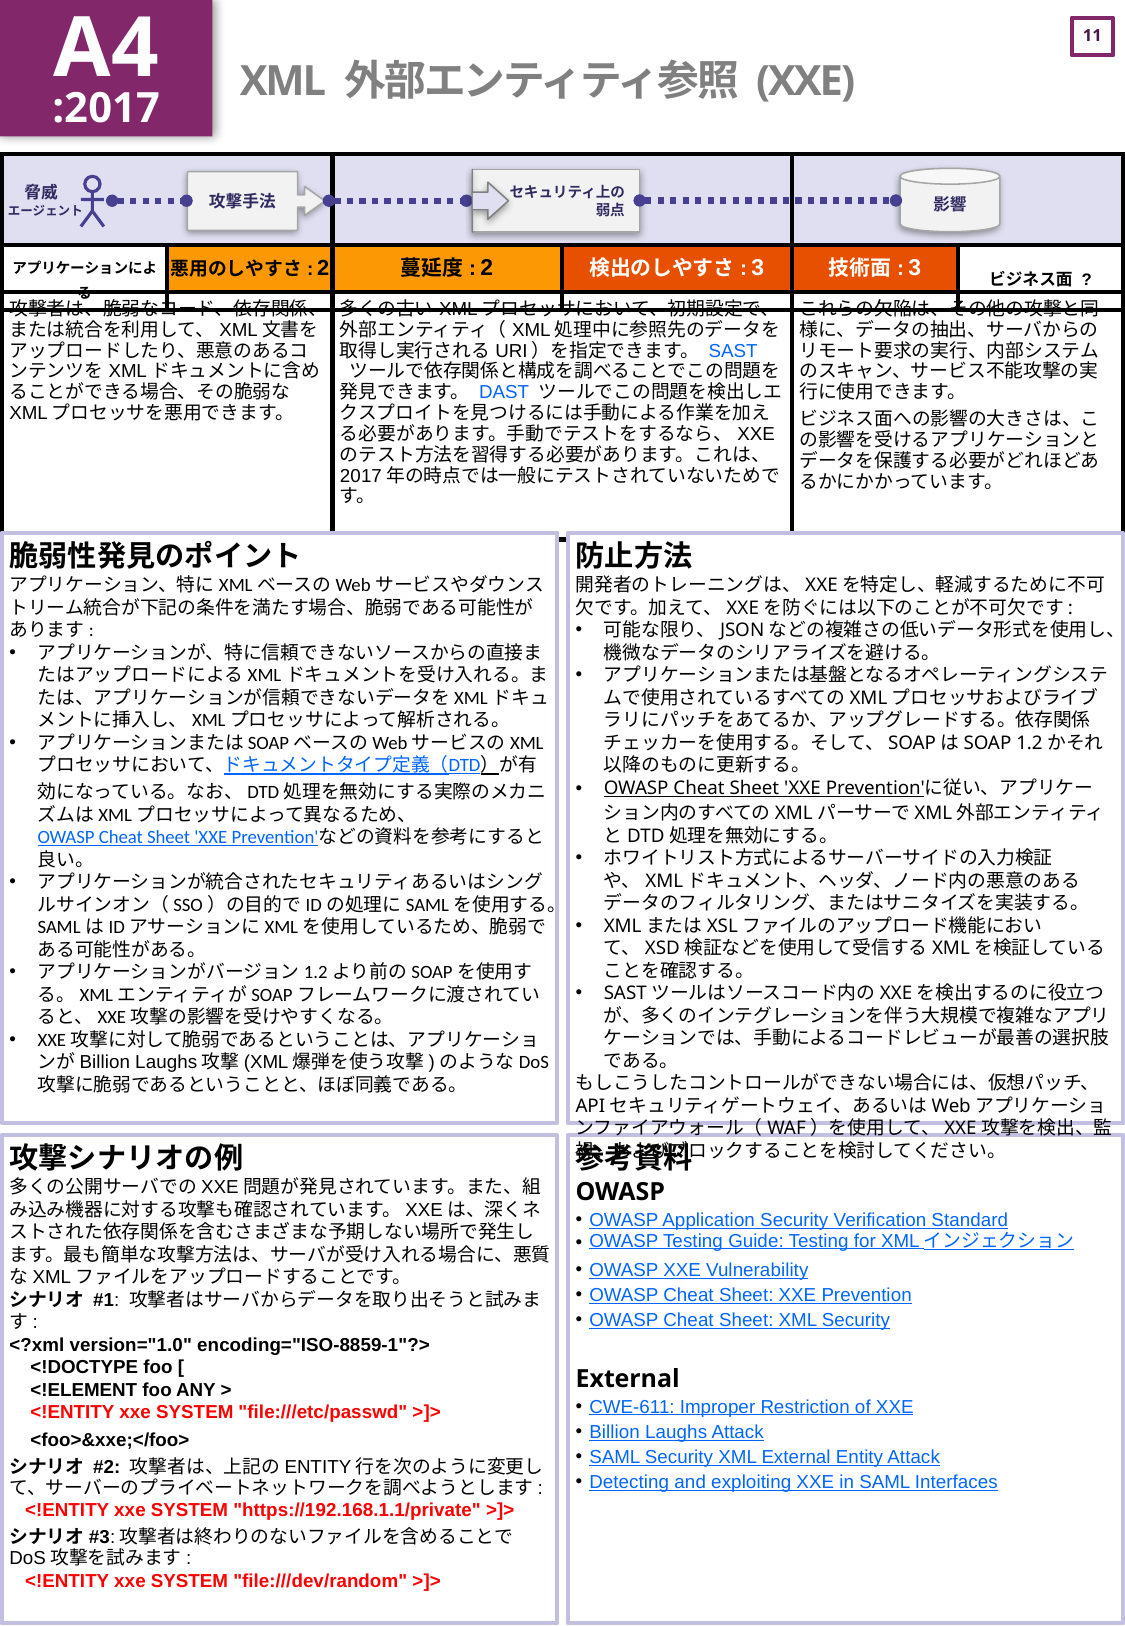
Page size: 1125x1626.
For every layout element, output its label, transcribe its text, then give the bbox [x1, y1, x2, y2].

table_cell [960, 247, 1121, 290]
title XML 外部エンティティ参照 (XXE) [225, 12, 1125, 134]
table_cell 攻撃者は、脆弱なコード、依存関係、または統合を利用して、XML文書をアップロードしたり、悪意のあるコンテンツをXMLドキュメントに含めることができる場合、その脆弱なXMLプロセッサを悪用できます。 [2, 294, 332, 521]
table_cell 技術面: 3 [794, 247, 956, 290]
table_header [332, 154, 792, 243]
text_box 攻撃シナリオの例 多くの公開サーバでのXXE問題が発見されています。また、組み込み機器に対する攻撃も確認されています。XXEは、深くネストされた依存関係を含むさまざまな予期しない場所で発生します。最も簡単な攻撃方法は、サーバが受け入れる場合に、悪質なXMLファイルをアップロードすることです。 シナリオ #1: 攻撃者はサーバからデータを取り出そうと試みます: <?xml version="1.0" encoding="ISO-8859-1"?> <!DOCTYPE foo [ <!ELEMENT foo ANY > <!ENTITY xxe SYSTEM "file:///etc/passwd" >]> <foo>&xxe;</foo> シナリオ #2: 攻撃者は、上記のENTITY行を次のように変更して、サーバーのプライベートネットワークを調べようとします: <!ENTITY xxe SYSTEM "https://192.168.1.1/private" >]> シナリオ#3:攻撃者は終わりのないファイルを含めることでDoS攻撃を試みます: <!ENTITY xxe SYSTEM "file:///dev/random" >]> [0, 1133, 559, 1625]
table_header [2, 154, 332, 243]
table_header [792, 154, 1123, 243]
text_box 防止方法 開発者のトレーニングは、XXEを特定し、軽減するために不可欠です。加えて、XXEを防ぐには以下のことが不可欠です: 可能な限り、JSONなどの複雑さの低いデータ形式を使用し、機微なデータのシリアライズを避ける。 アプリケーションまたは基盤となるオペレーティングシステムで使用されているすべてのXMLプロセッサおよびライブラリにパッチをあてるか、アップグレードする。依存関係チェッカーを使用する。そして、SOAPはSOAP 1.2かそれ以降のものに更新する。 OWASP Cheat Sheet 'XXE Prevention'に従い、アプリケーション内のすべてのXMLパーサーでXML外部エンティティとDTD処理を無効にする。 ホワイトリスト方式によるサーバーサイドの入力検証や、XMLドキュメント、ヘッダ、ノード内の悪意のあるデータのフィルタリング、またはサニタイズを実装する。 XMLまたはXSLファイルのアップロード機能において、XSD検証などを使用して受信するXMLを検証していることを確認する。 SASTツールはソースコード内のXXEを検出するのに役立つが、多くのインテグレーションを伴う大規模で複雑なアプリケーションでは、手動によるコードレビューが最善の選択肢である。 もしこうしたコントロールができない場合には、仮想パッチ、APIセキュリティゲートウェイ、あるいはWebアプリケーションファイアウォール（WAF）を使用して、XXE攻撃を検出、監視、およびブロックすることを検討してください。 [566, 531, 1125, 1125]
table_cell 検出のしやすさ: 3 [564, 247, 790, 290]
text_box 脆弱性発見のポイント アプリケーション、特にXMLベースのWebサービスやダウンストリーム統合が下記の条件を満たす場合、脆弱である可能性があります: アプリケーションが、特に信頼できないソースからの直接またはアップロードによるXMLドキュメントを受け入れる。または、アプリケーションが信頼できないデータをXMLドキュメントに挿入し、XMLプロセッサによって解析される。 アプリケーションまたはSOAPベースのWebサービスのXMLプロセッサにおいて、ドキュメントタイプ定義（DTD）が有効になっている。なお、DTD処理を無効にする実際のメカニズムはXMLプロセッサによって異なるため、OWASP Cheat Sheet 'XXE Prevention'などの資料を参考にすると良い。 アプリケーションが統合されたセキュリティあるいはシングルサインオン（SSO）の目的でIDの処理にSAMLを使用する。SAMLはIDアサーションにXMLを使用しているため、脆弱である可能性がある。 アプリケーションがバージョン1.2より前のSOAPを使用する。XMLエンティティがSOAPフレームワークに渡されていると、XXE攻撃の影響を受けやすくなる。 XXE攻撃に対して脆弱であるということは、アプリケーションがBillion Laughs攻撃(XML爆弾を使う攻撃)のようなDoS攻撃に脆弱であるということと、ほぼ同義である。 [0, 531, 559, 1125]
table_cell 蔓延度: 2 [335, 247, 560, 290]
table_cell 多くの古いXMLプロセッサにおいて、初期設定で、外部エンティティ（XML処理中に参照先のデータを取得し実行されるURI）を指定できます。 SAST ツールで依存関係と構成を調べることでこの問題を発見できます。 DAST ツールでこの問題を検出しエクスプロイトを見つけるには手動による作業を加える必要があります。手動でテストをするなら、XXEのテスト方法を習得する必要があります。これは、2017年の時点では一般にテストされていないためです。 [332, 294, 792, 521]
list A4 :2017 [0, 0, 213, 137]
table_cell 悪用のしやすさ: 2 [169, 247, 330, 290]
table_cell これらの欠陥は、その他の攻撃と同様に、データの抽出、サーバからのリモート要求の実行、内部システムのスキャン、サービス不能攻撃の実行に使用できます。 ビジネス面への影響の大きさは、この影響を受けるアプリケーションとデータを保護する必要がどれほどあるかにかかっています。 [792, 294, 1123, 521]
text_box 参考資料 OWASP OWASP Application Security Verification Standard OWASP Testing Guide: Testing for XML インジェクション OWASP XXE Vulnerability OWASP Cheat Sheet: XXE Prevention OWASP Cheat Sheet: XML Security External CWE-611: Improper Restriction of XXE Billion Laughs Attack SAML Security XML External Entity Attack Detecting and exploiting XXE in SAML Interfaces [566, 1133, 1125, 1625]
table_cell [4, 247, 165, 290]
